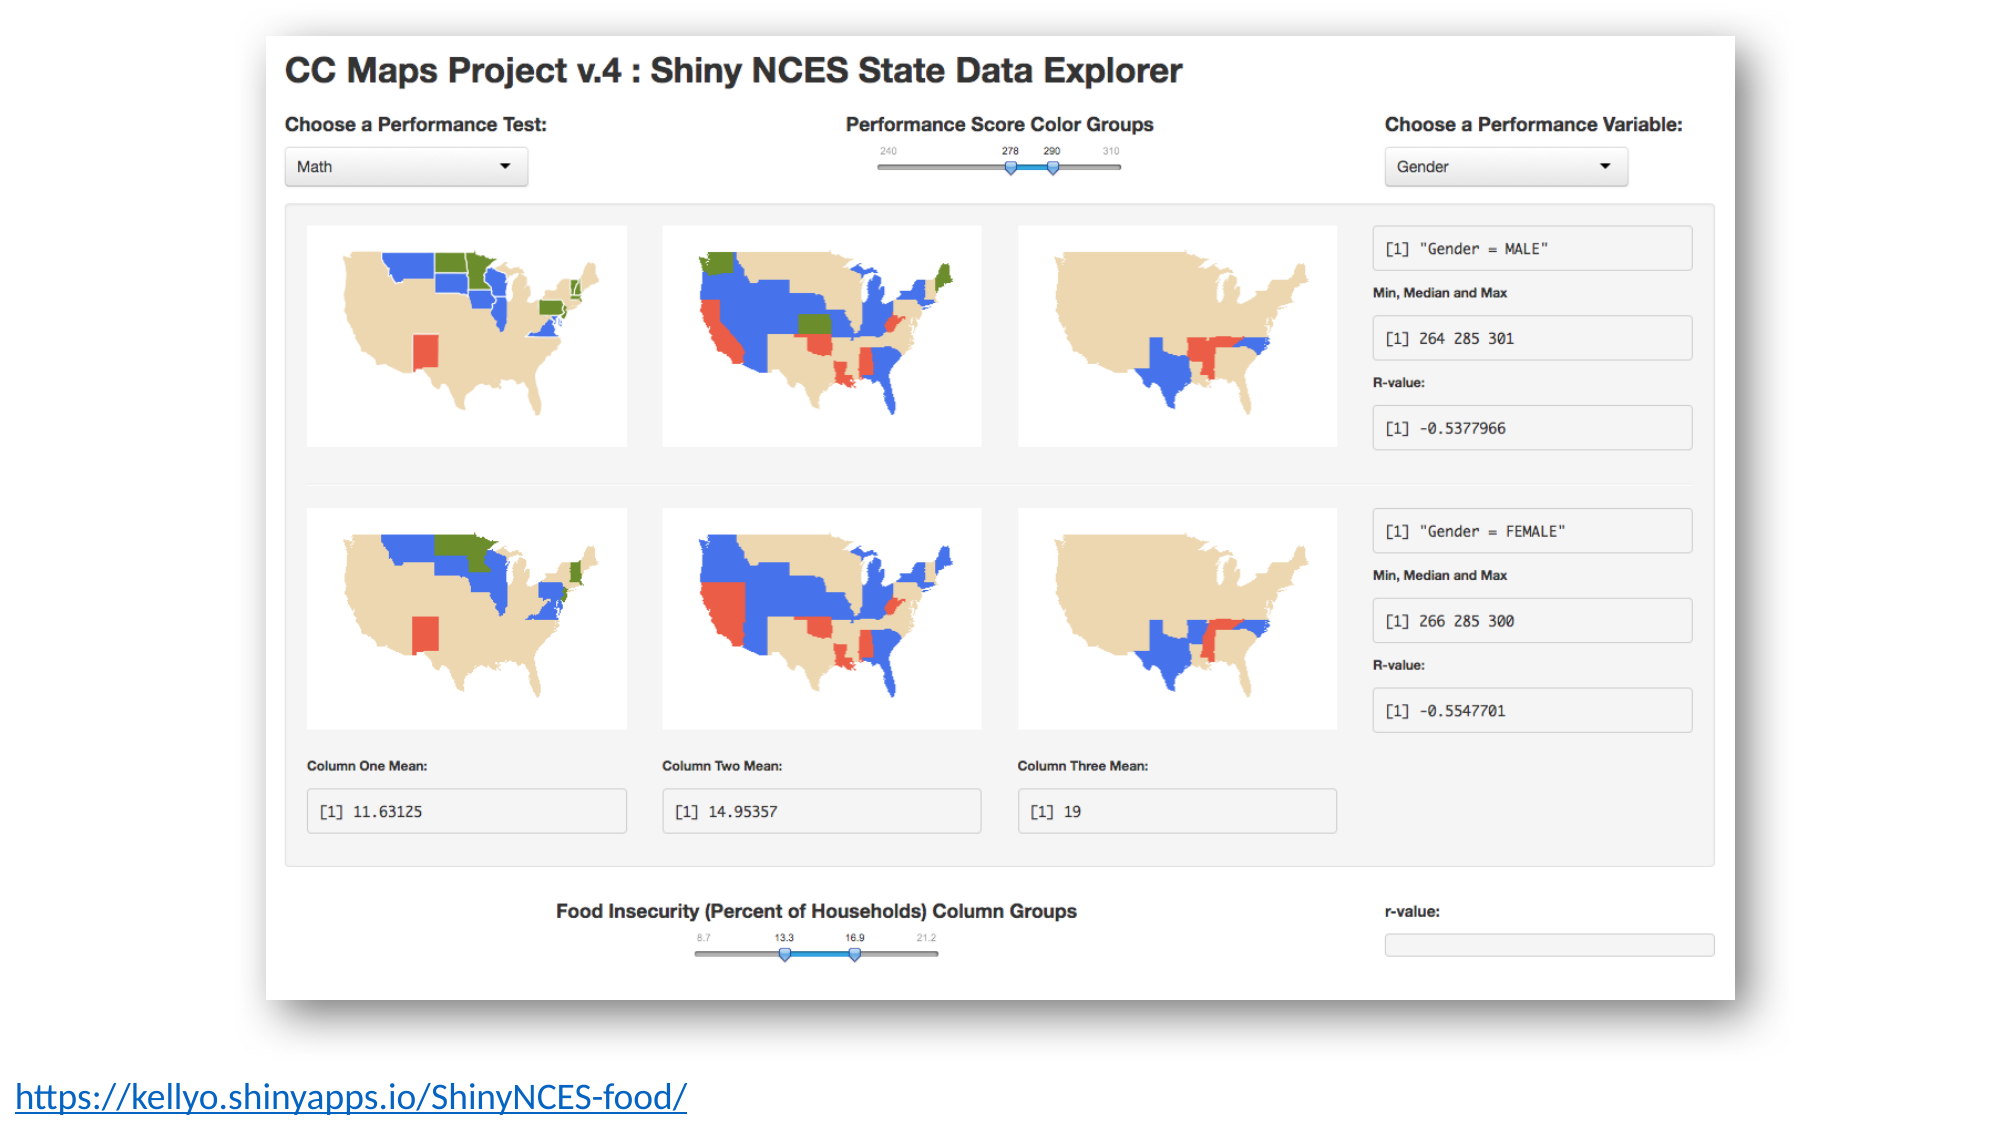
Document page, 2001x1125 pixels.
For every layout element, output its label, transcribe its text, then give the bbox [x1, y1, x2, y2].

picture [266, 36, 1735, 1000]
text_box https://kellyo.shinyapps.io/ShinyNCES-food/ [0, 1064, 748, 1125]
